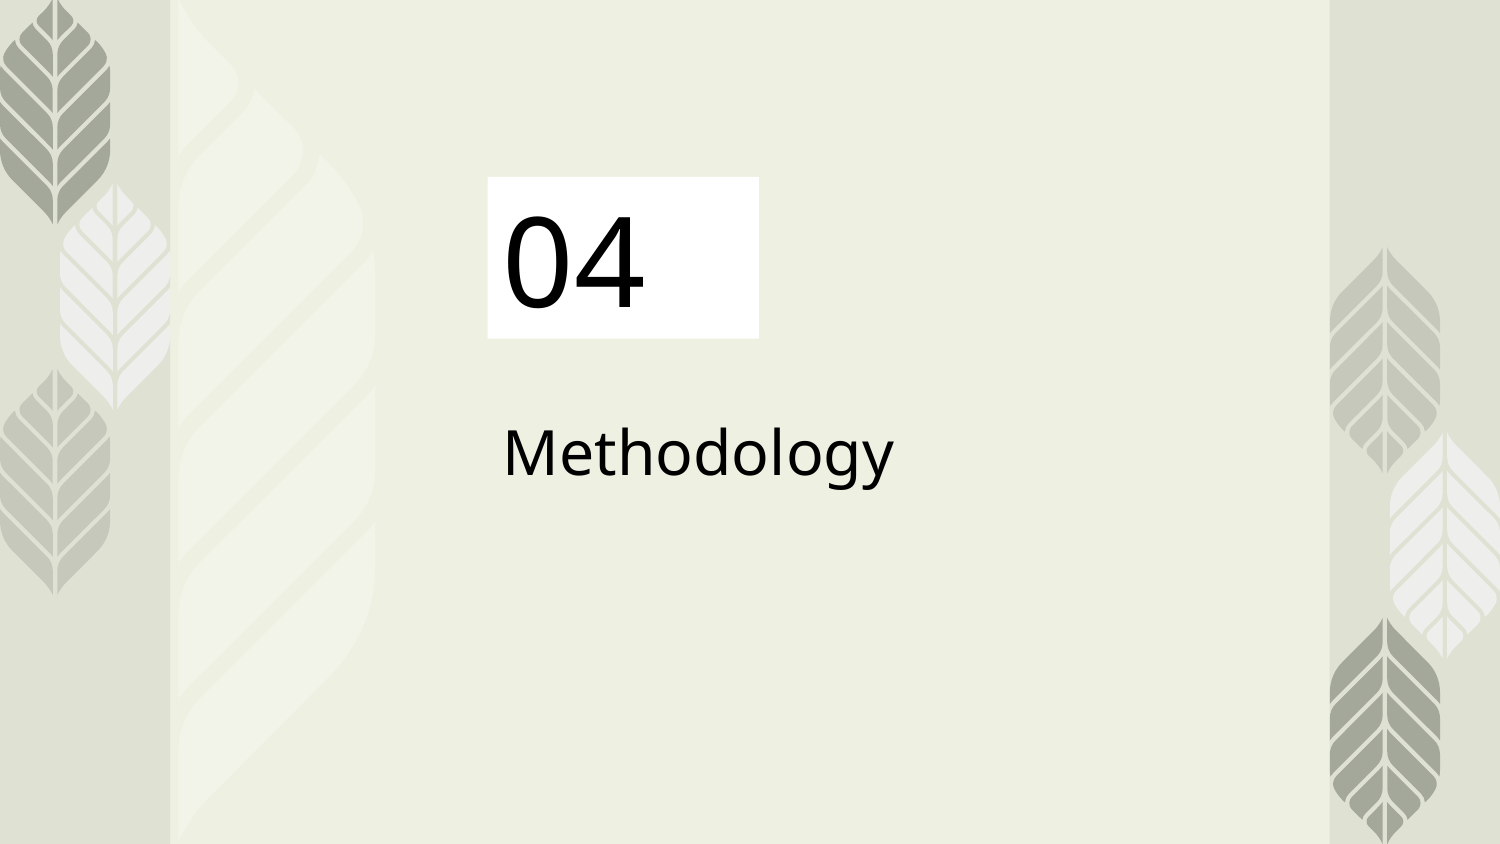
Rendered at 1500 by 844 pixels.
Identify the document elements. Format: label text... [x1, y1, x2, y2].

title Methodology [487, 338, 1096, 578]
title 04 [487, 176, 759, 339]
